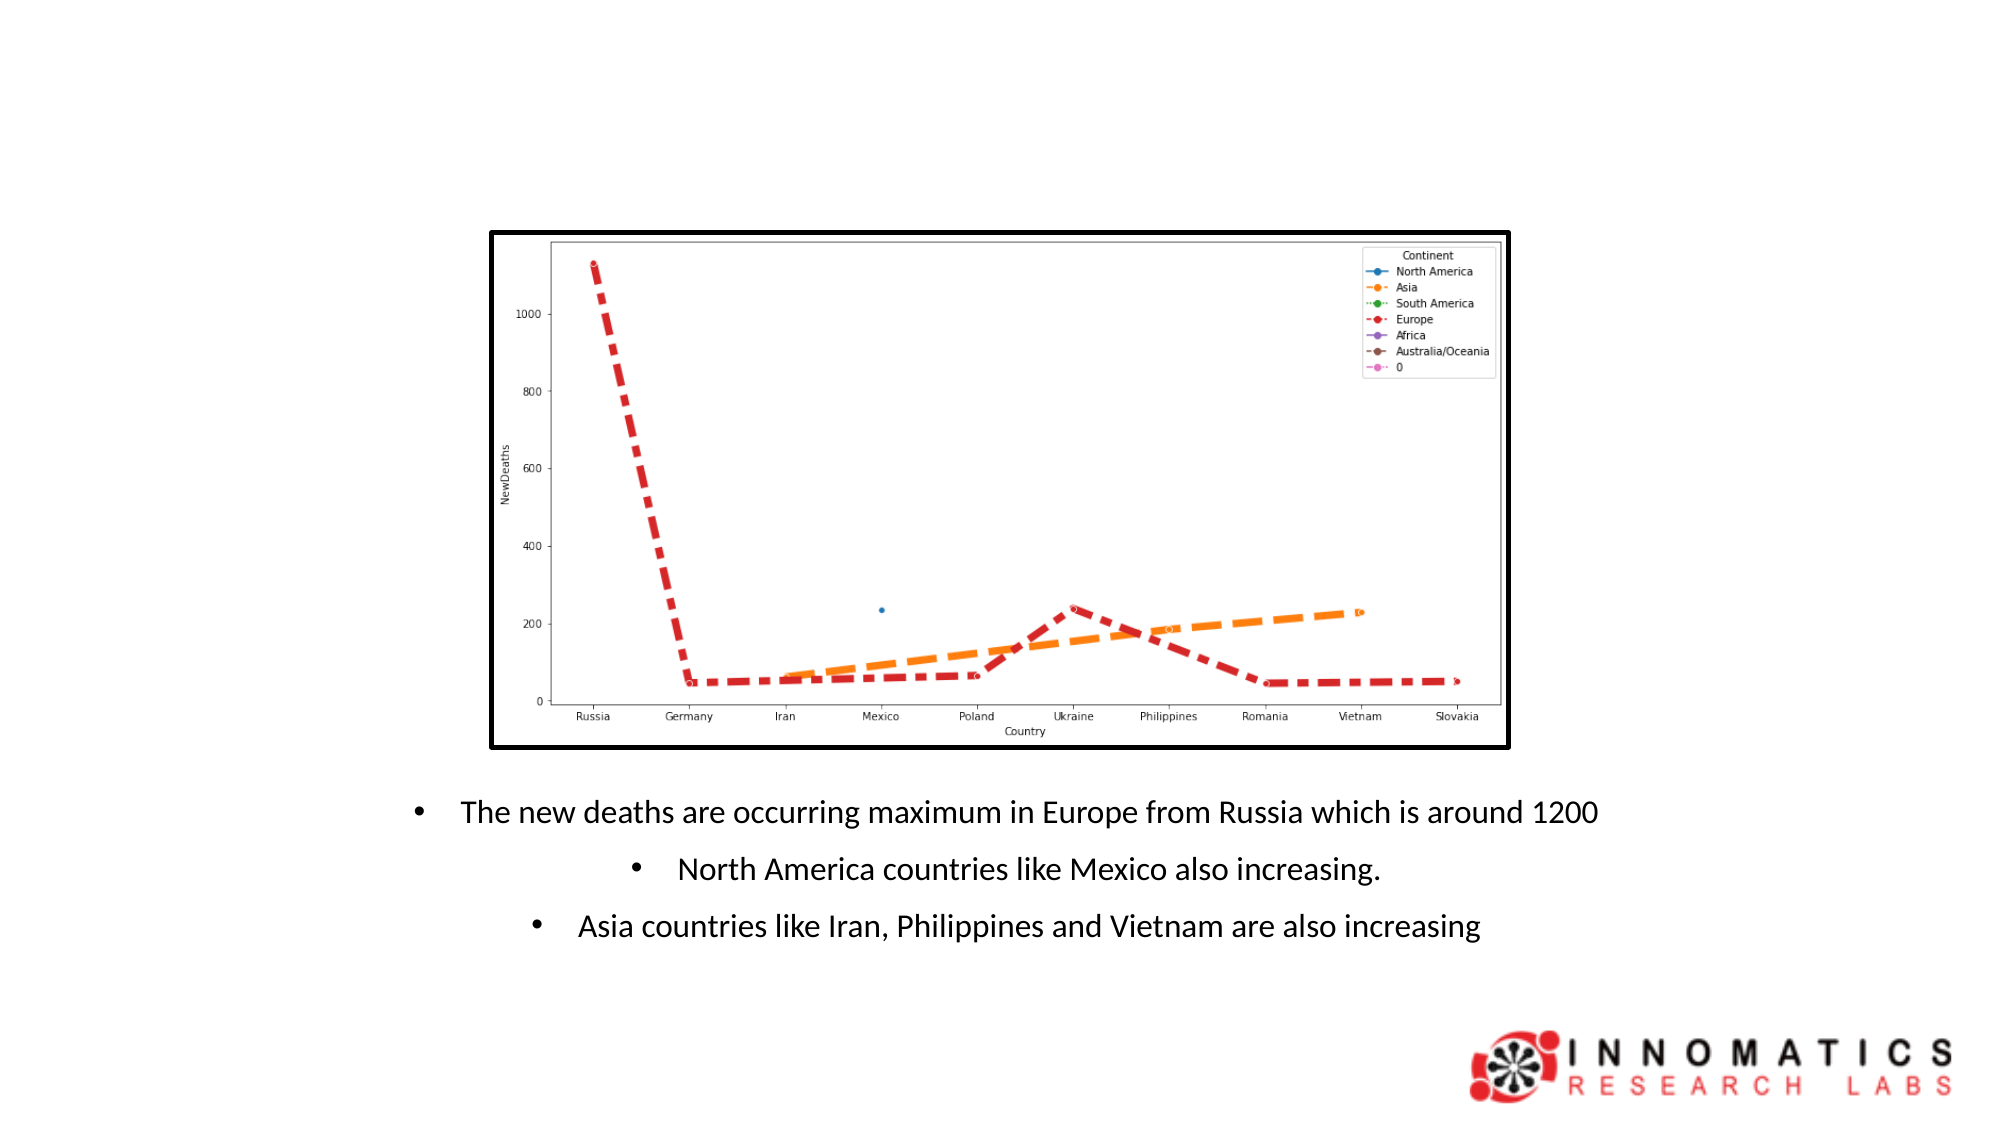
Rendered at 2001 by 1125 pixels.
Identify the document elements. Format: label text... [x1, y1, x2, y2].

picture [1445, 1014, 1975, 1125]
list The new deaths are occurring maximum in Europe from Russia which is around 1200 North America countries like Mexico also increasing. Asia countries like Iran, Philippines and Vietnam are also increasing [137, 787, 1877, 963]
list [493, 234, 1507, 745]
